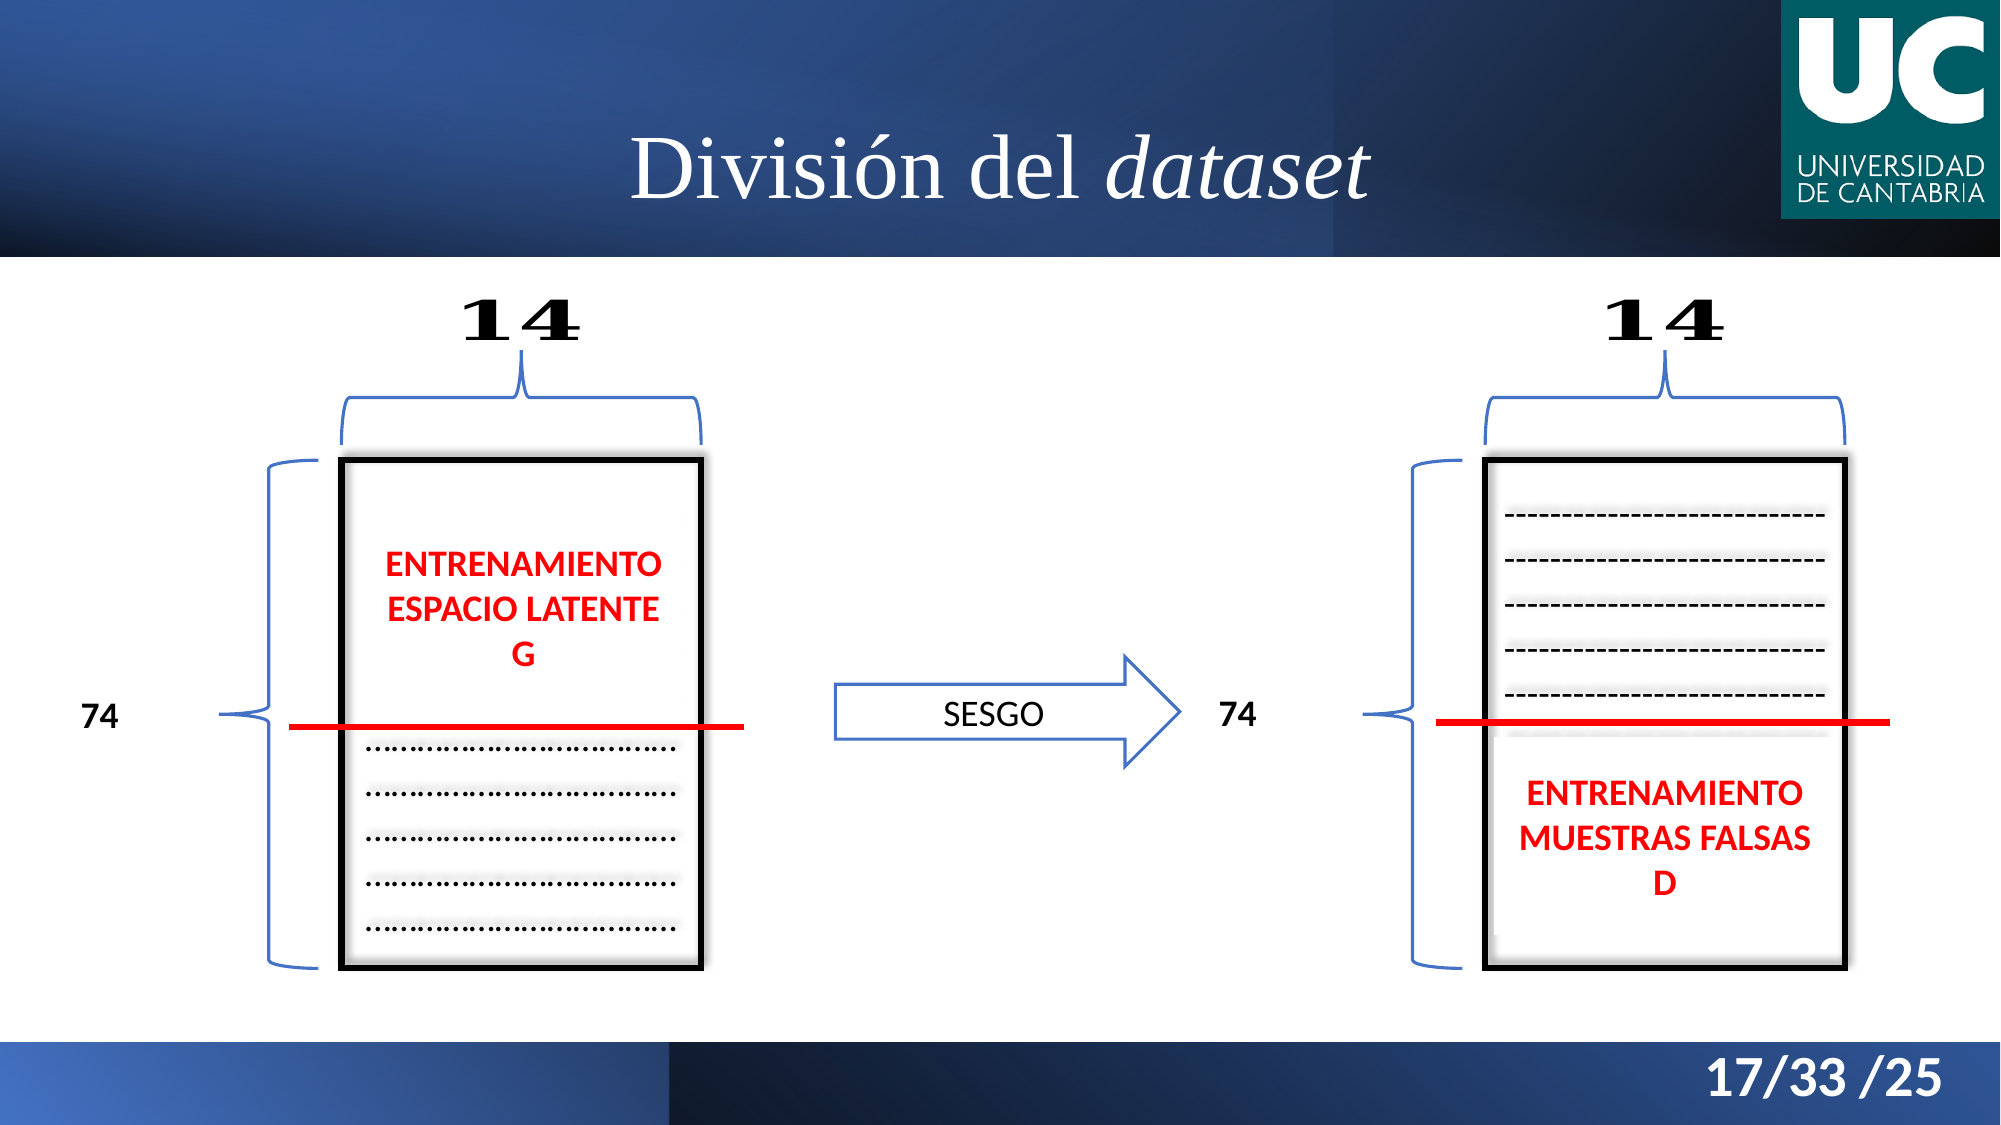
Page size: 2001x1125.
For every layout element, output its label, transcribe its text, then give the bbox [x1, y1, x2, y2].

text_box ……………………………………………………………………………………………………………………………………………………………………………………………………………………………………………………………………………………………………………………………… [340, 730, 702, 969]
picture [0, 1042, 2001, 1125]
text_box SESGO [834, 654, 1182, 769]
slide_number 17 [1412, 1042, 1863, 1103]
picture [0, 0, 2000, 257]
text_box ---------------------------------------------------------------------------------------------------------------------------------------------------------------------------------------------------------------------------------------------------------------------------------------- [1484, 726, 1846, 969]
text_box ……………………………………………………………………………………………………………………………………………………………………………………………………………………………………………………………………………………………………………………………… [340, 459, 702, 724]
title División del dataset [137, 59, 1863, 278]
text_box [340, 350, 702, 445]
text_box [1484, 350, 1846, 445]
text_box ENTRENAMIENTO MUESTRAS FALSAS D [1494, 737, 1836, 935]
text_box [218, 459, 319, 969]
text_box ---------------------------------------------------------------------------------------------------------------------------------------------------------------------------------------------------------------------------------------------------------------------------------------- [1484, 459, 1846, 719]
text_box ENTRENAMIENTO ESPACIO LATENTE G [363, 501, 684, 713]
text_box [1362, 459, 1463, 969]
